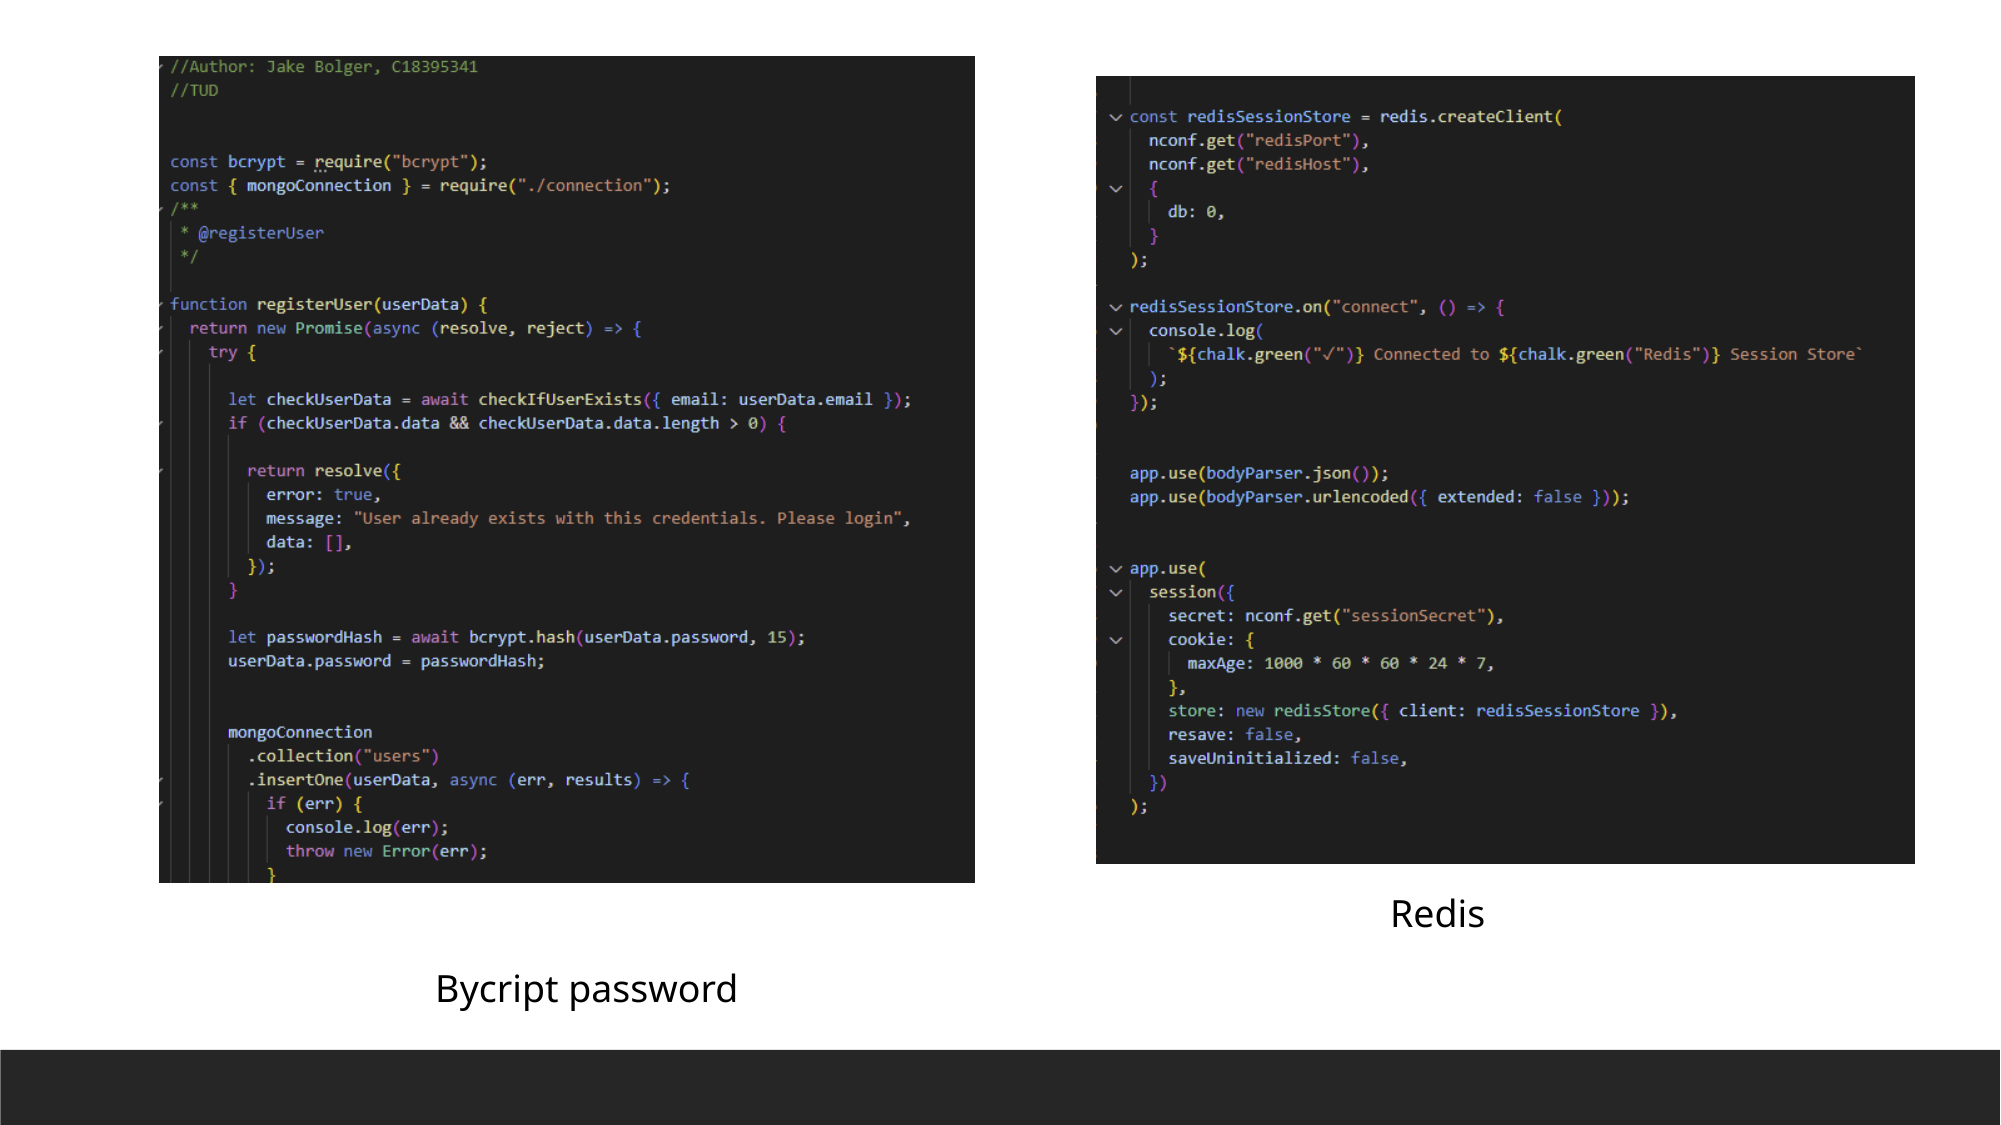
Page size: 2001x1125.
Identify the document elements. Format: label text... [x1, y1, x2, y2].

text_box Redis [1375, 882, 1915, 943]
picture [158, 56, 976, 884]
picture [1095, 75, 1916, 865]
text_box Bycript password [420, 957, 837, 1018]
